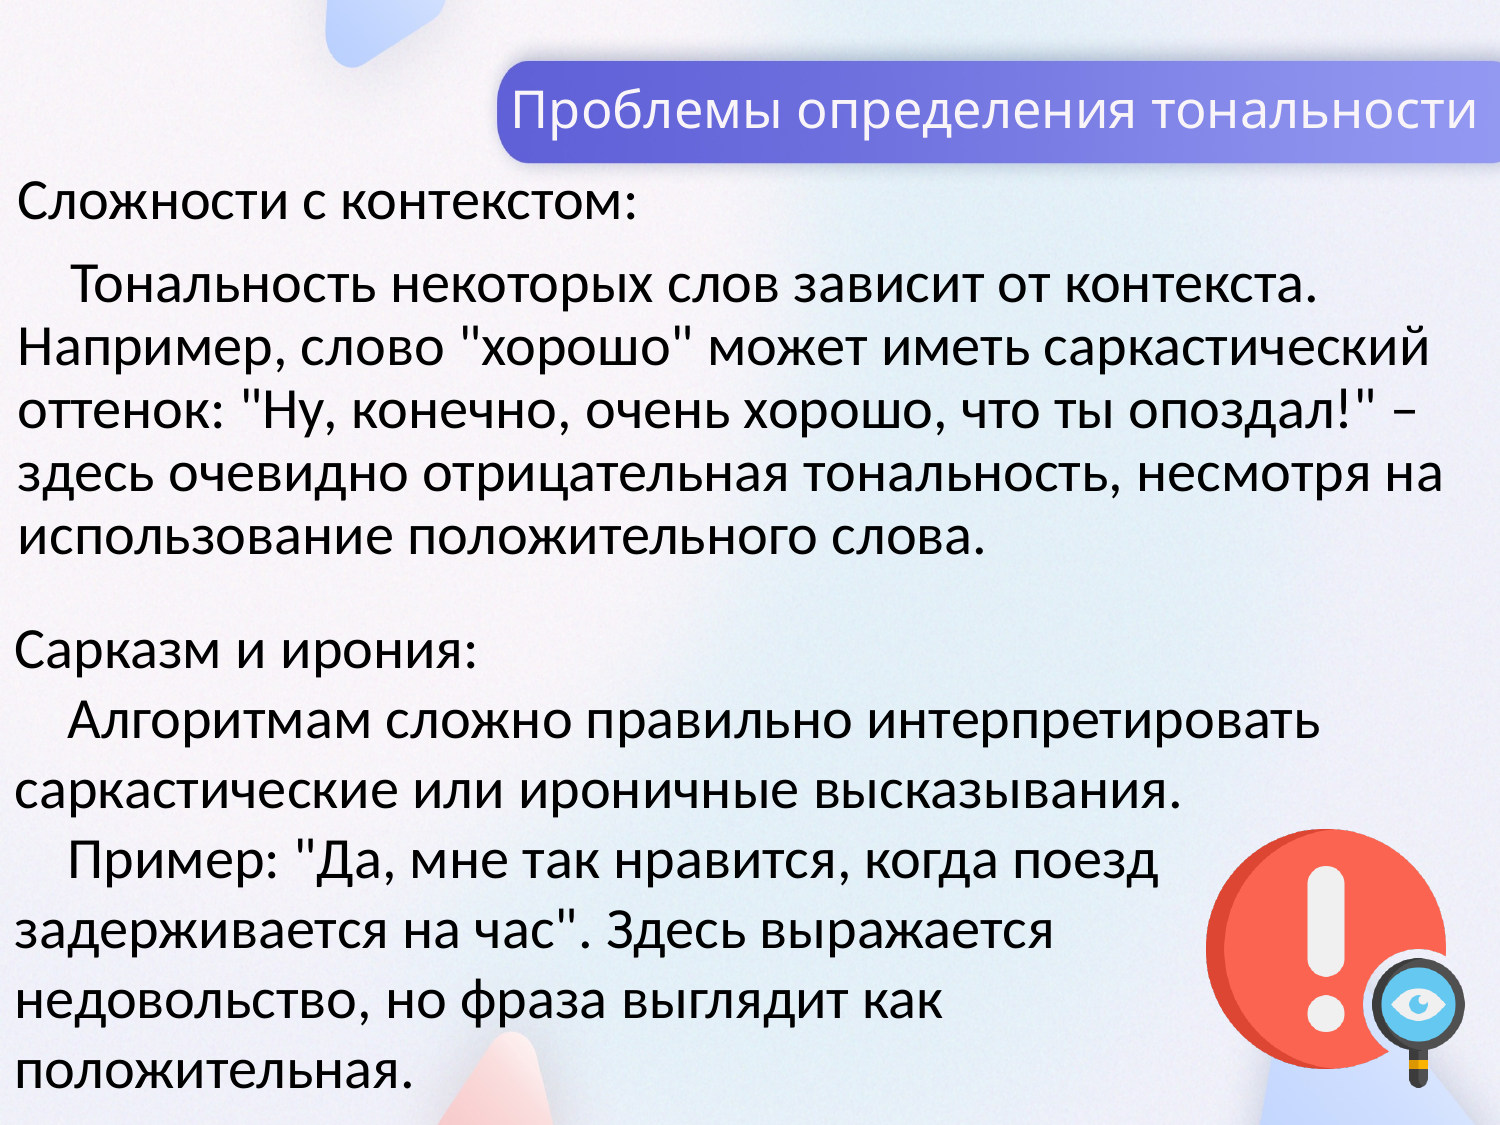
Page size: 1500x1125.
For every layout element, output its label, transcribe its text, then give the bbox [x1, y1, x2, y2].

text_box Сарказм и ирония: Алгоритмам сложно правильно интерпретировать саркастические или ироничные высказывания. Пример: "Да, мне так нравится, когда поезд задерживается на час". Здесь выражается недовольство, но фраза выглядит как положительная. [0, 602, 1347, 1125]
list Сложности с контекстом: Тональность некоторых слов зависит от контекста. Например, слово "хорошо" может иметь саркастический оттенок: "Ну, конечно, очень хорошо, что ты опоздал!" – здесь очевидно отрицательная тональность, несмотря на использование положительного слова. [2, 161, 1500, 589]
picture [0, 0, 1500, 1125]
title Проблемы определения тональности [495, 59, 1500, 161]
